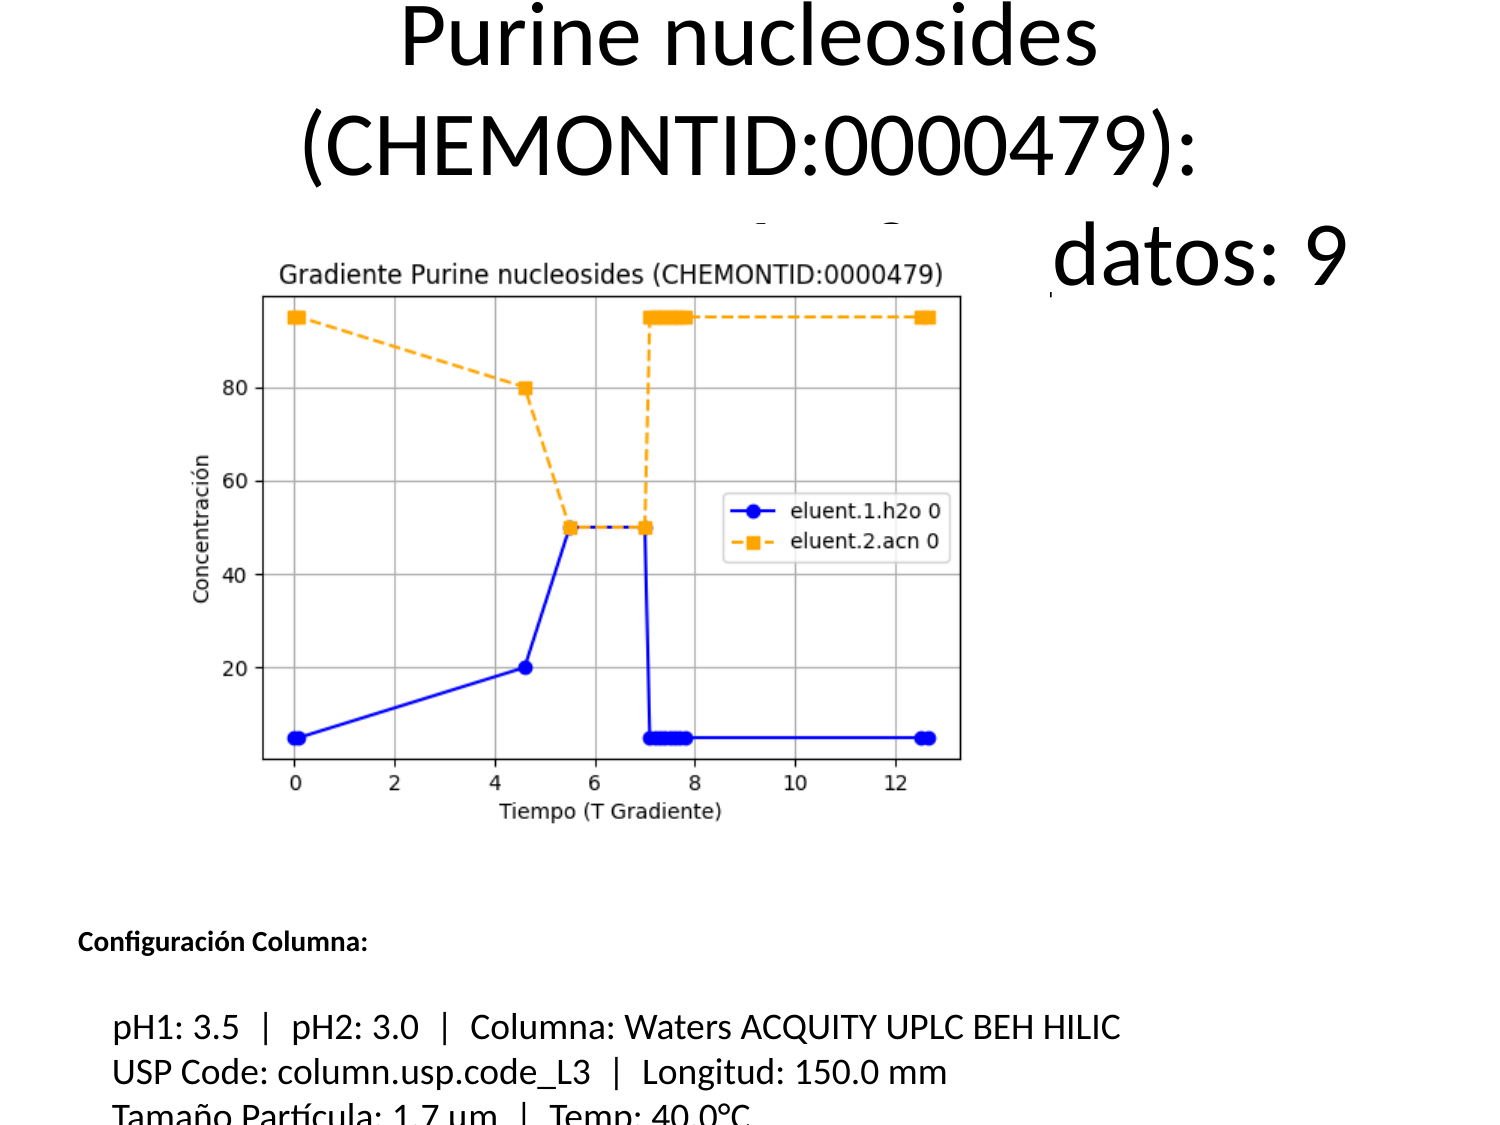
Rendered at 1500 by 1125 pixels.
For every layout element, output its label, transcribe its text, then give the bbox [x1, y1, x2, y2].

picture [149, 224, 1051, 826]
text_box Configuración Columna: pH1: 3.5 | pH2: 3.0 | Columna: Waters ACQUITY UPLC BEH HILIC USP Code: column.usp.code_L3 | Longitud: 150.0 mm Tamaño Partícula: 1.7 µm | Temp: 40.0°C Flujo: 0.6 mL/min | T0: 0.55125 min [63, 869, 1137, 1125]
title Purine nucleosides (CHEMONTID:0000479): 0.079119402956408, n_datos: 9 [75, 45, 1425, 233]
